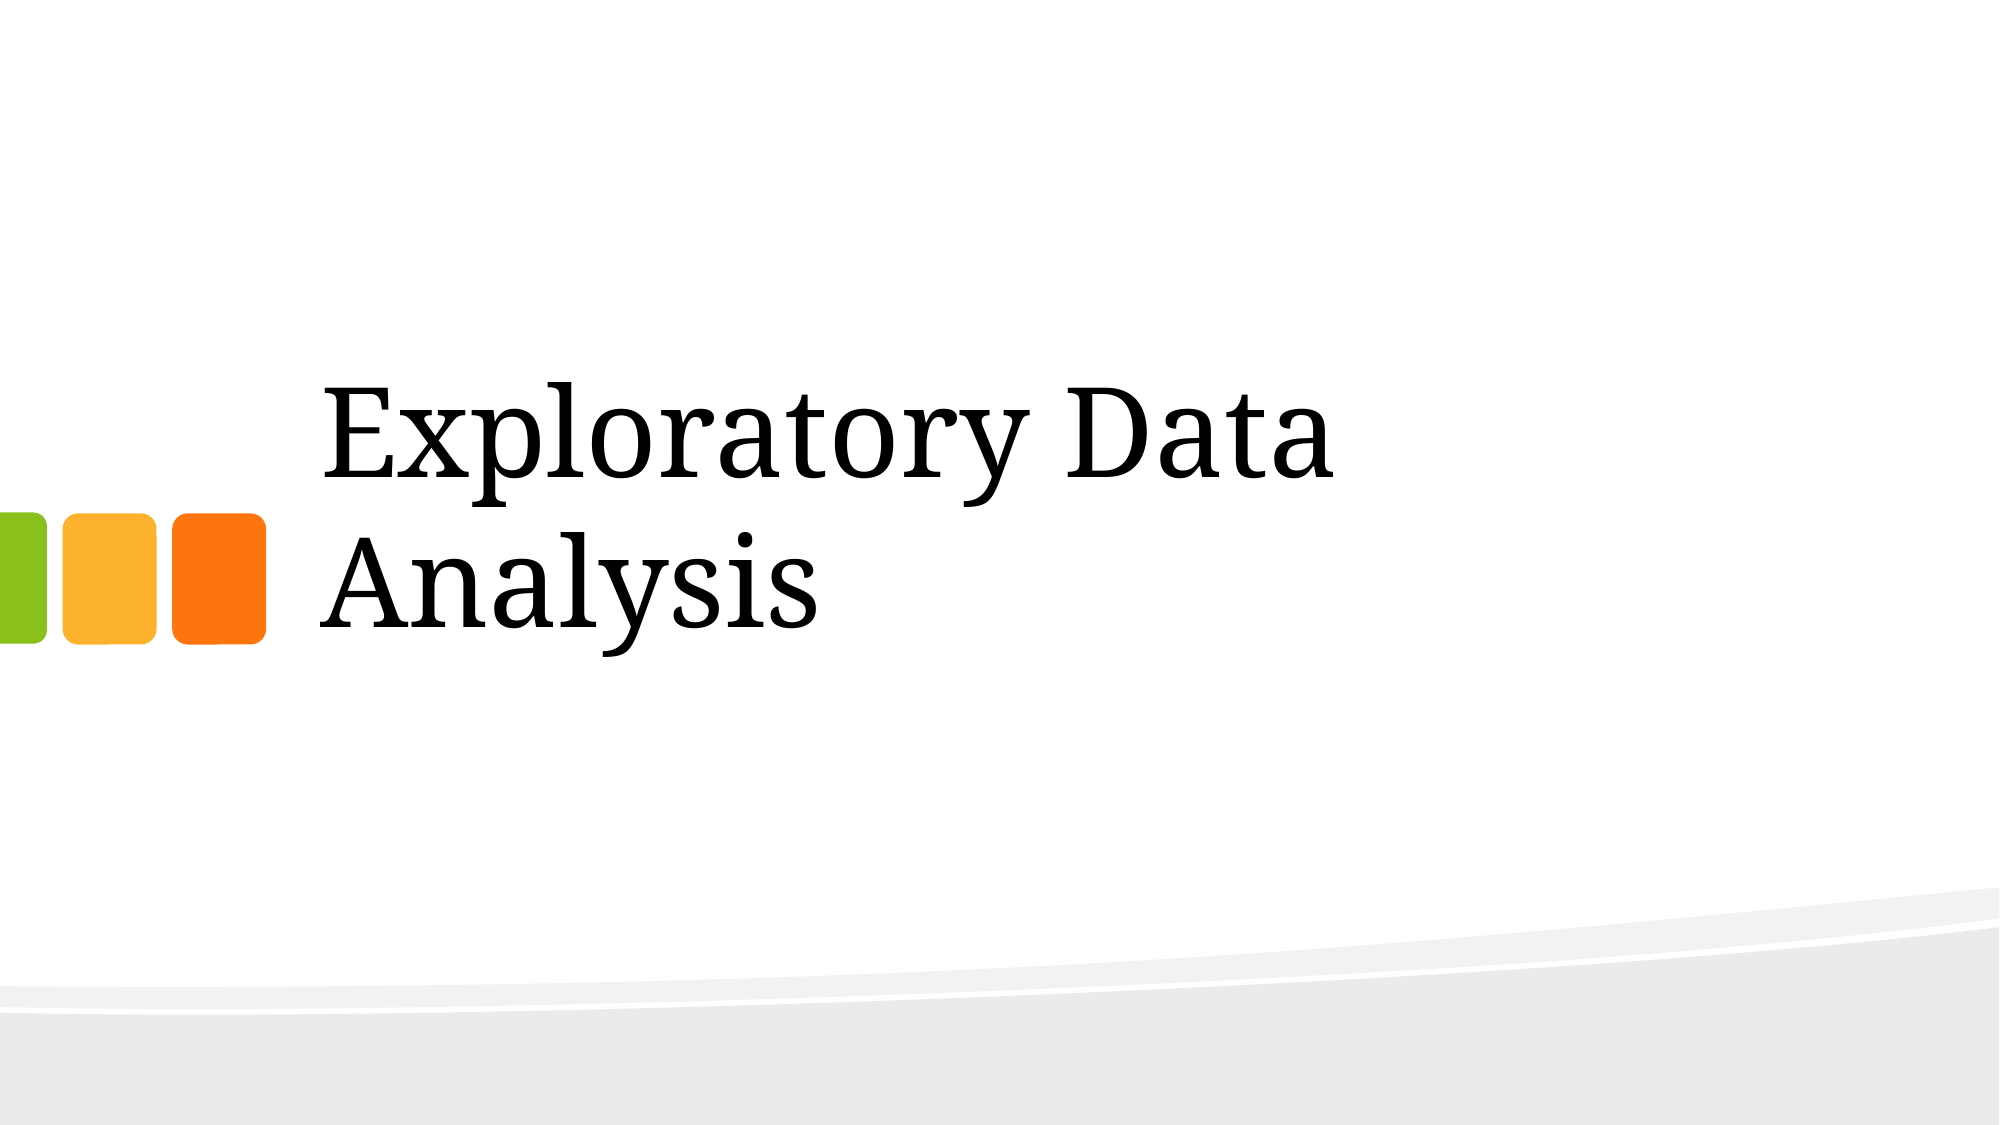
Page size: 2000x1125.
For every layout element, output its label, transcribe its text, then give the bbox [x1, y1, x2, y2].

title Exploratory Data Analysis [299, 317, 1800, 663]
